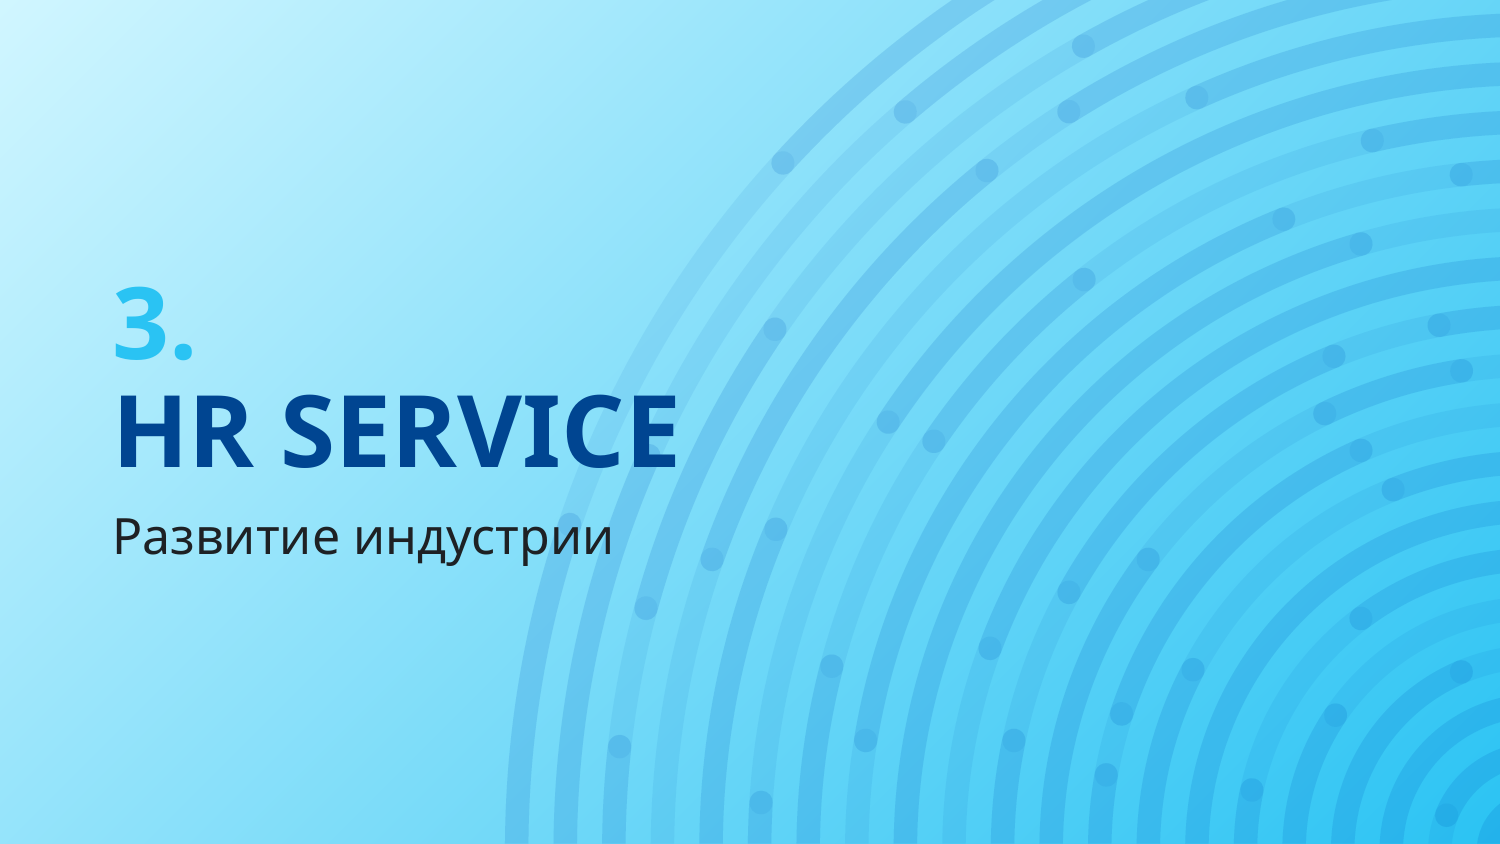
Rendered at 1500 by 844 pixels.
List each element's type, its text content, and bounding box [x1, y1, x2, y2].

title 3. HR SERVICE [112, 273, 1388, 489]
subtitle Развитие индустрии [112, 504, 1388, 571]
